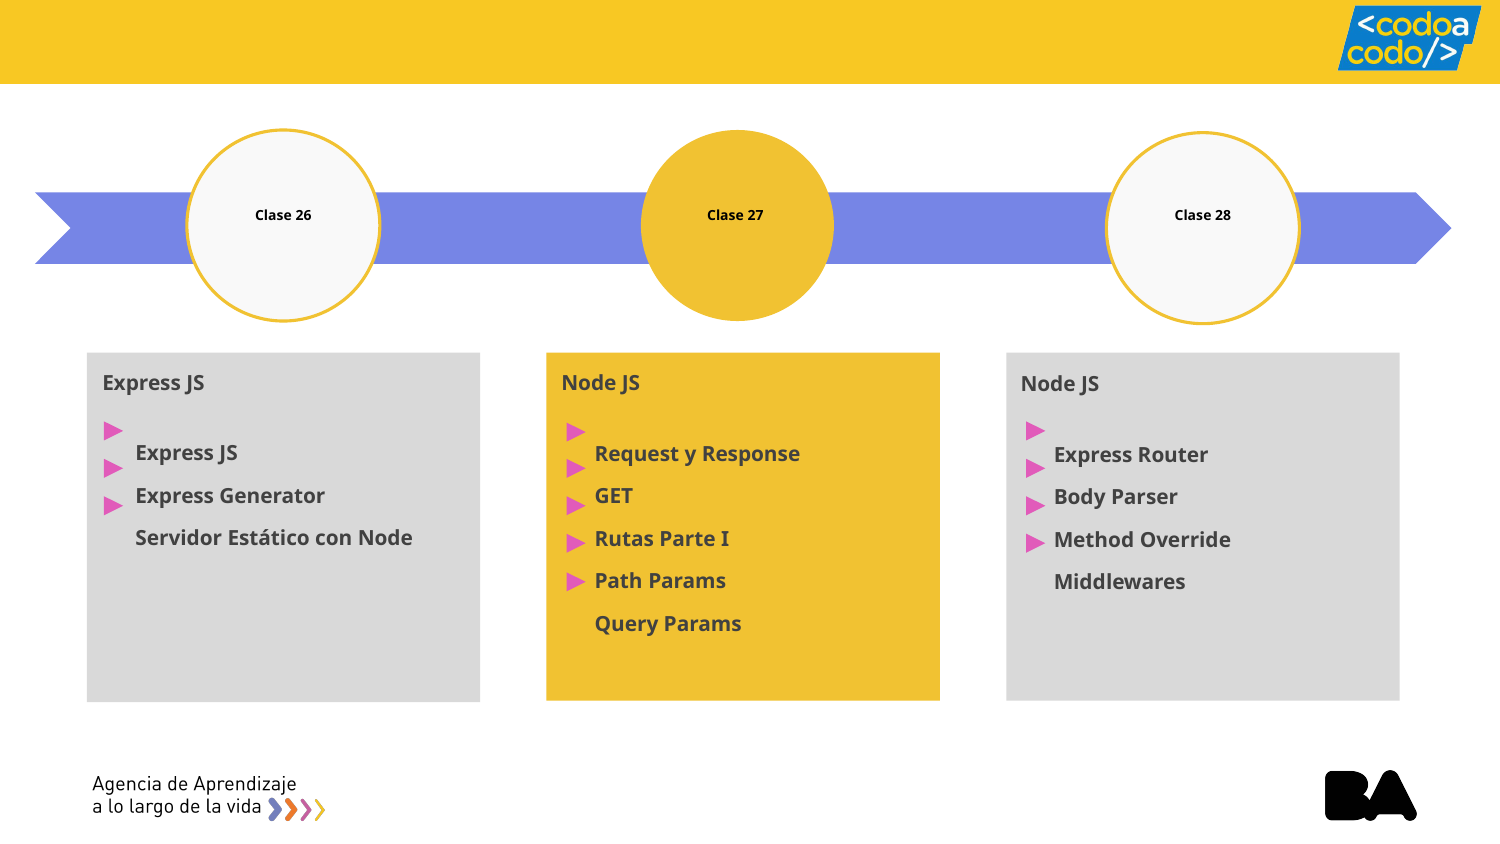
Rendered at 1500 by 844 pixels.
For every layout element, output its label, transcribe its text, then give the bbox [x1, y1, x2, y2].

text_box [566, 458, 586, 478]
title Node JS Express Router Body Parser Method Override Middlewares [1005, 354, 1399, 701]
text_box [1026, 421, 1046, 441]
text_box [566, 533, 586, 553]
title Express JS Express JS Express Generator Servidor Estático con Node [87, 352, 481, 700]
text_box [103, 496, 124, 516]
text_box [103, 421, 124, 441]
picture [1325, 770, 1417, 821]
text_box [566, 422, 586, 442]
text_box [1026, 533, 1046, 553]
text_box [1026, 496, 1046, 516]
title Node JS Request y Response GET Rutas Parte I Path Params Query Params [546, 353, 940, 702]
title Clase 28 [1128, 190, 1278, 240]
text_box [566, 496, 586, 516]
text_box [1026, 458, 1046, 478]
picture [1337, 5, 1482, 71]
title Clase 27 [646, 190, 826, 240]
text_box [566, 572, 586, 592]
text_box [103, 458, 124, 478]
title Clase 26 [208, 190, 359, 240]
picture [70, 756, 344, 835]
